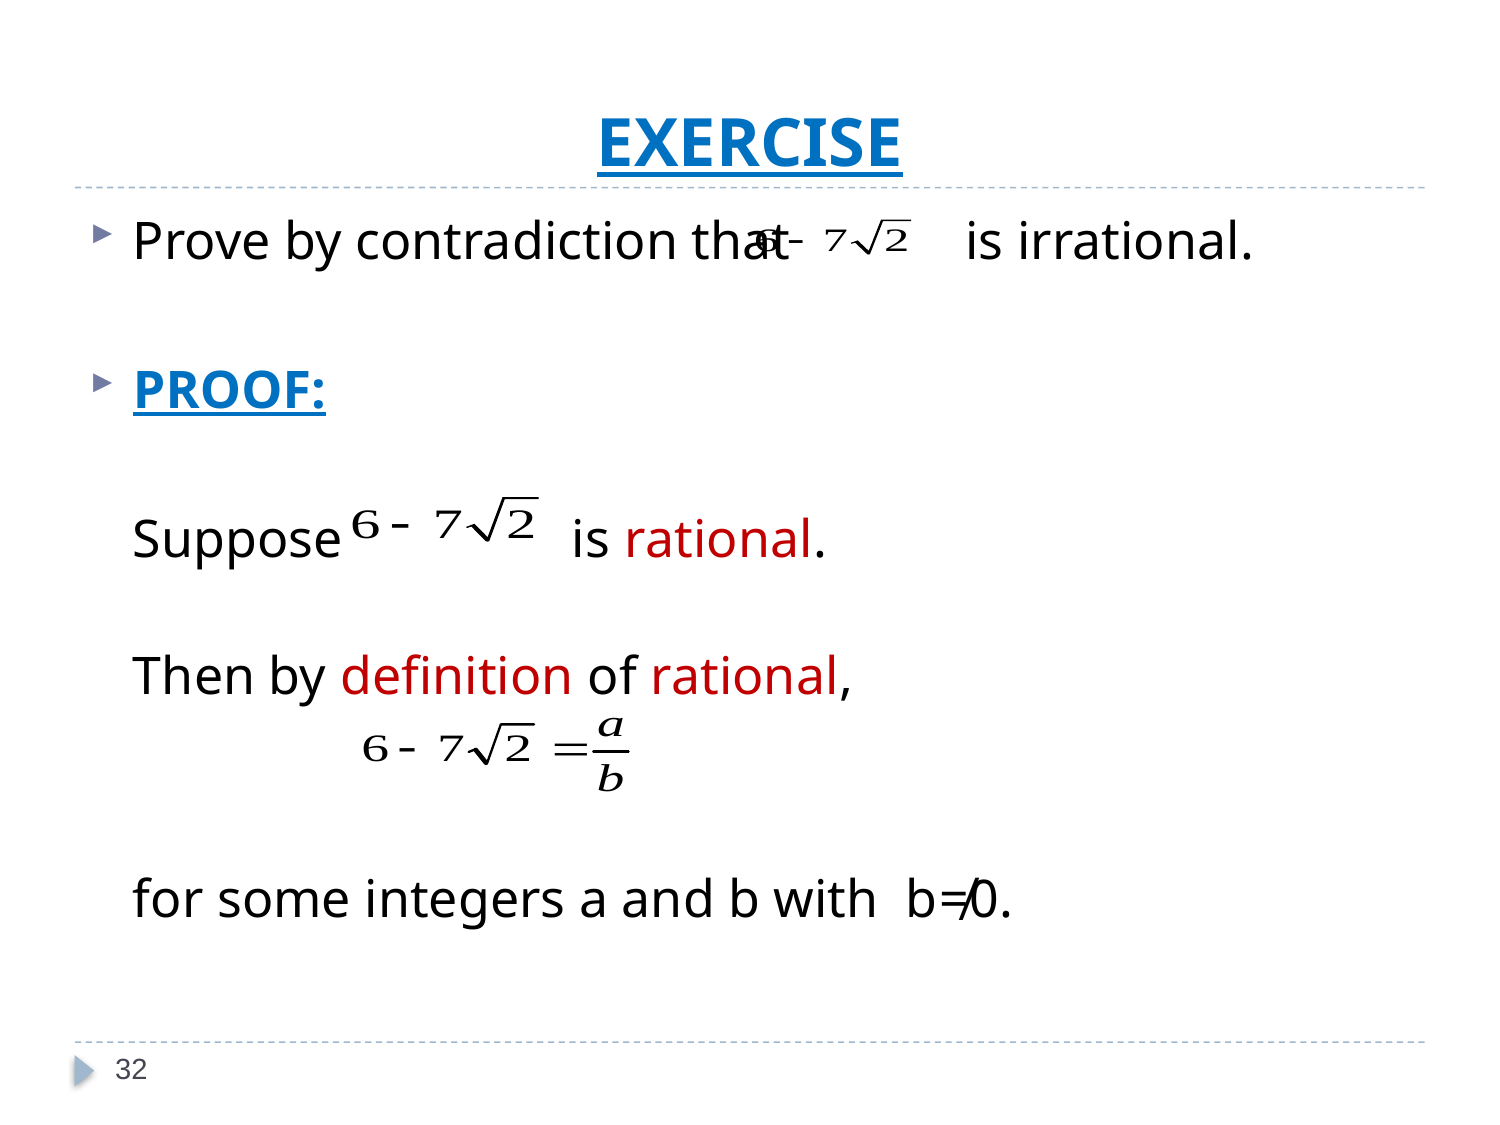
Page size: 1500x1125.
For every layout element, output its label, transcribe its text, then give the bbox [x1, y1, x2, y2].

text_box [353, 699, 642, 801]
list Prove by contradiction that is irrational. PROOF: Suppose is rational. Then by definition of rational, for some integers a and b with b≠0. [75, 200, 1425, 1010]
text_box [746, 213, 921, 261]
slide_number 32 [100, 1042, 426, 1103]
title EXERCISE [75, 24, 1425, 188]
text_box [341, 489, 550, 549]
